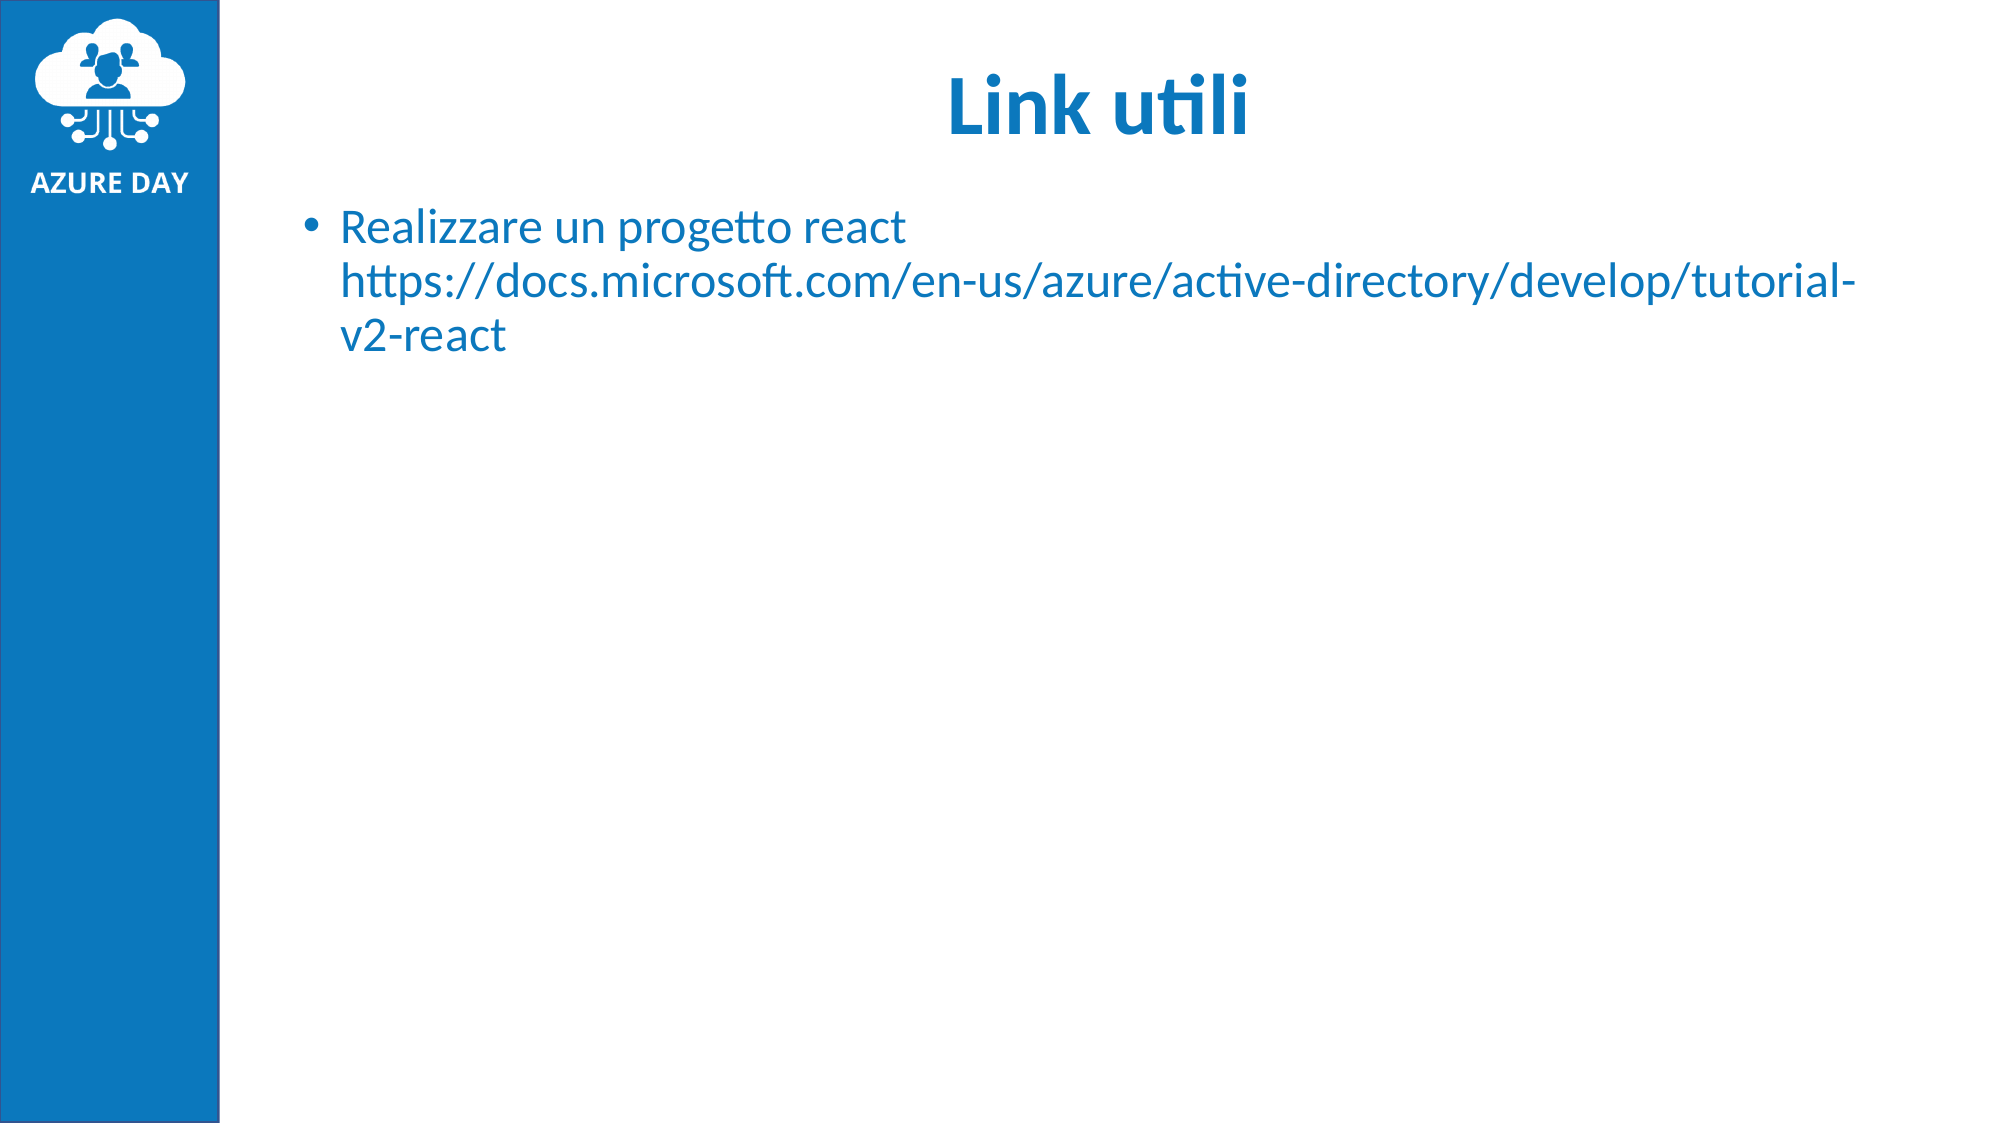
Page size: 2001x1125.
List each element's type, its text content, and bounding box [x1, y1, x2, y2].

picture [0, 0, 219, 216]
list Realizzare un progetto react https://docs.microsoft.com/en-us/azure/active-directory/develop/tutorial-v2-react [288, 192, 1926, 907]
title Link utili [265, 51, 1933, 161]
